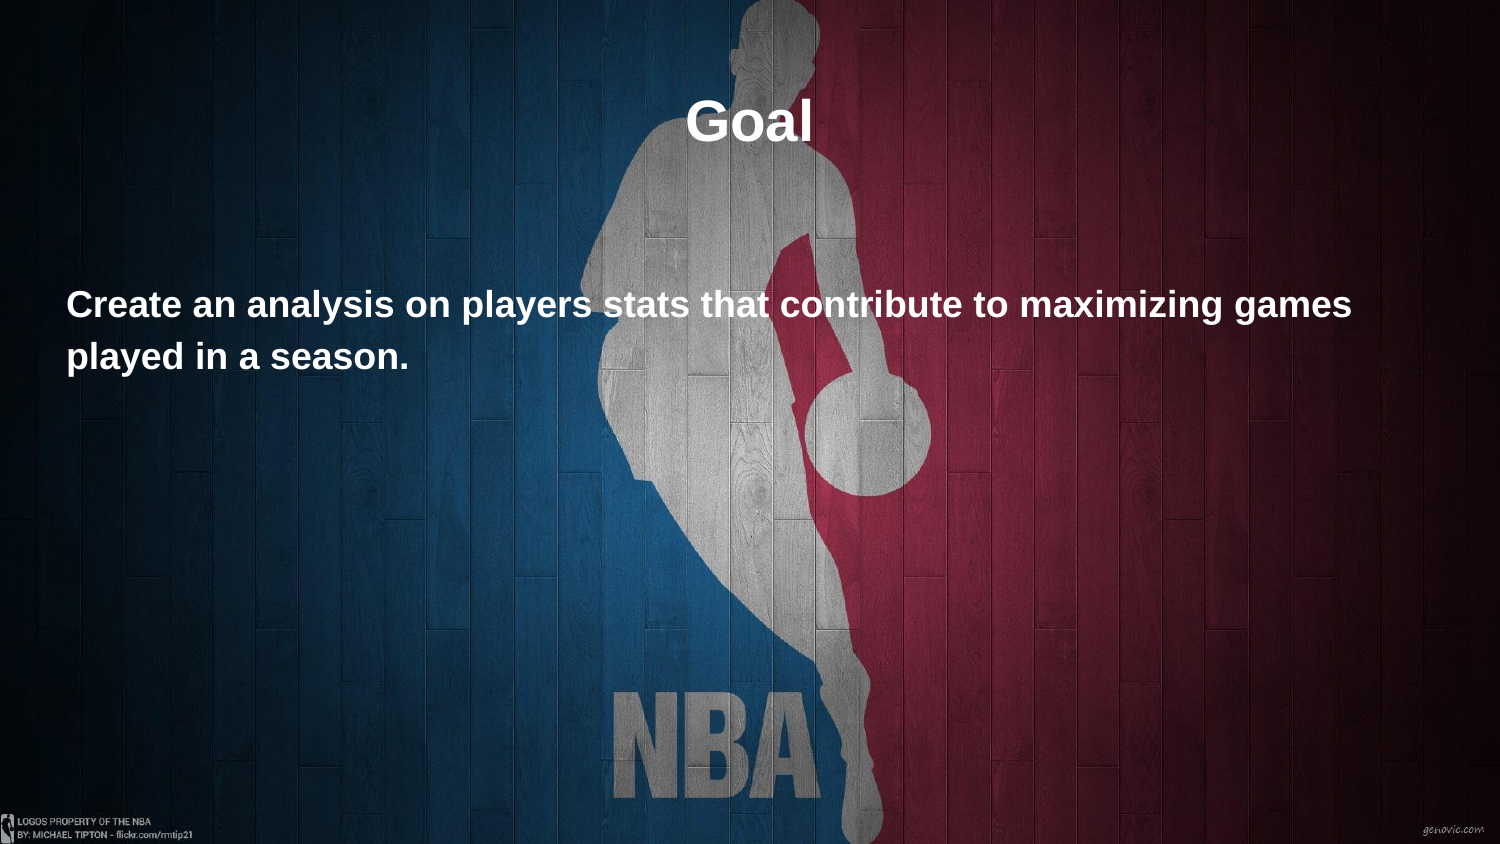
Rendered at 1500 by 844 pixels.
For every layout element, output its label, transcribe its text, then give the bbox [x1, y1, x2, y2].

list Create an analysis on players stats that contribute to maximizing games played in a season. [51, 187, 1449, 748]
picture [0, 0, 1500, 844]
title Goal [51, 67, 1449, 162]
